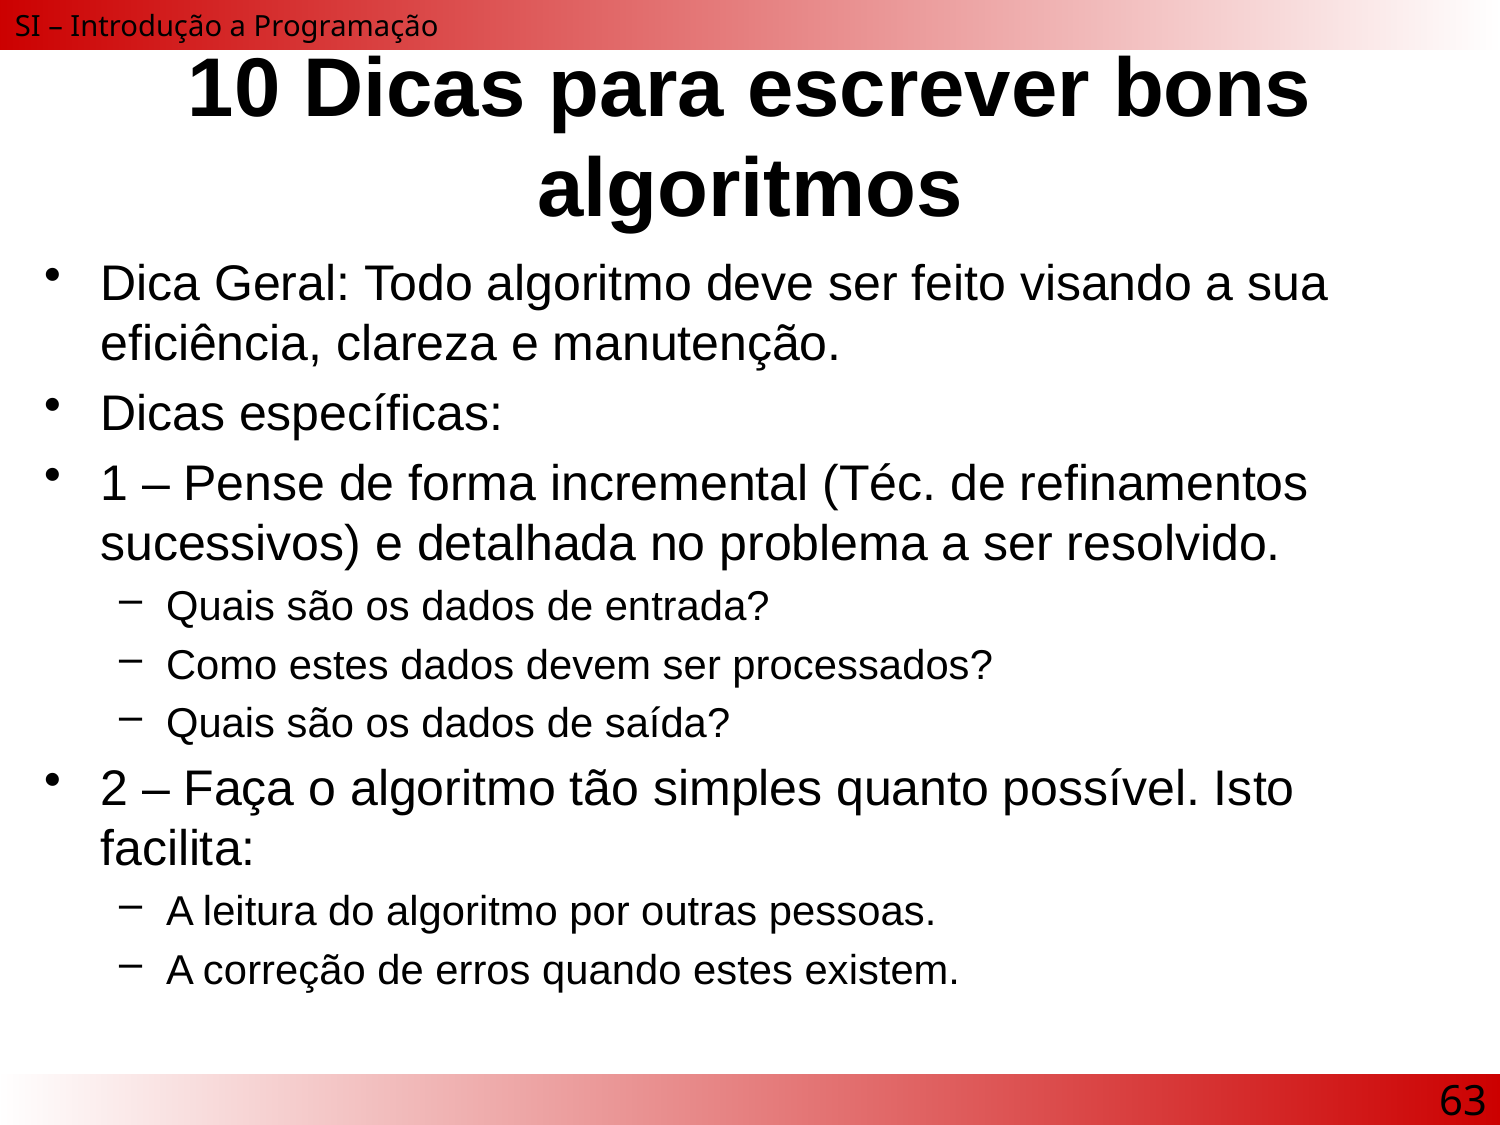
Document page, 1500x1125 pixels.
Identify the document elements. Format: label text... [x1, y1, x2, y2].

slide_number 63 [1299, 1065, 1500, 1125]
title 10 Dicas para escrever bons algoritmos [0, 77, 1500, 188]
list Dica Geral: Todo algoritmo deve ser feito visando a sua eficiência, clareza e manutenção. Dicas específicas: 1 – Pense de forma incremental (Téc. de refinamentos sucessivos) e detalhada no problema a ser resolvido. Quais são os dados de entrada? Como estes dados devem ser processados? Quais são os dados de saída? 2 – Faça o algoritmo tão simples quanto possível. Isto facilita: A leitura do algoritmo por outras pessoas. A correção de erros quando estes existem. [29, 243, 1460, 1063]
